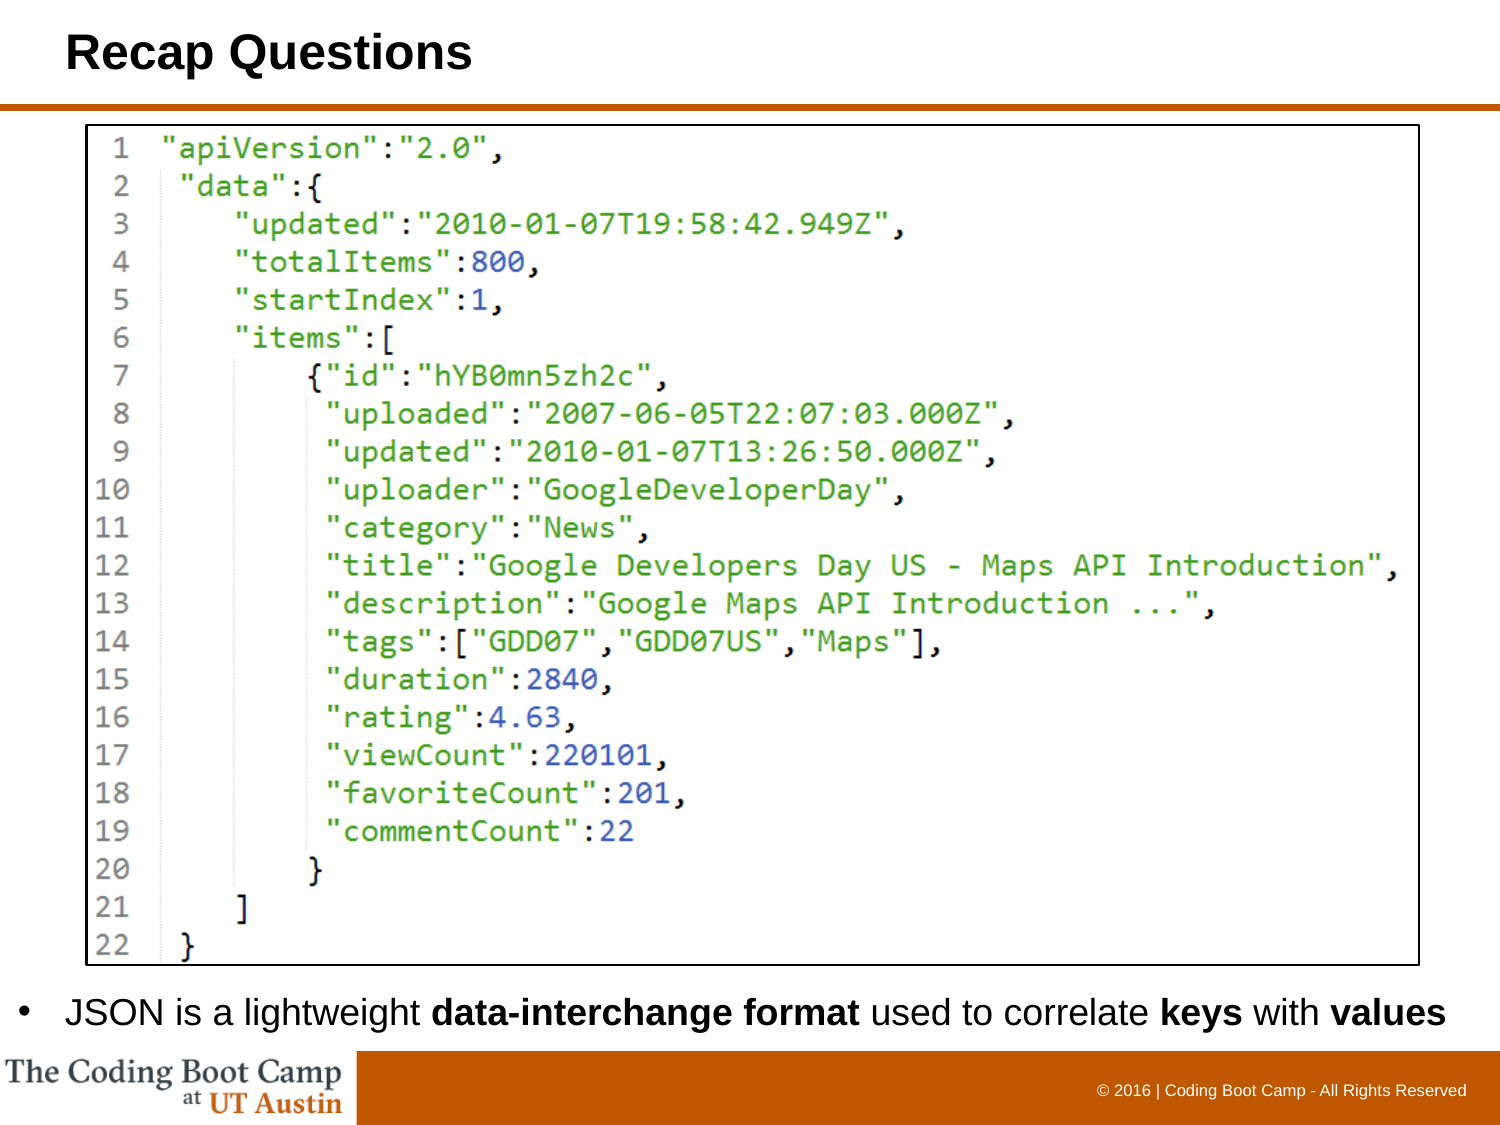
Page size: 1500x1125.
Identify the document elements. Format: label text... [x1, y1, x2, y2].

text_box JSON is a lightweight data-interchange format used to correlate keys with values [3, 980, 1500, 1040]
picture [87, 126, 1419, 965]
title Recap Questions [50, 0, 948, 108]
picture [0, 1050, 357, 1125]
